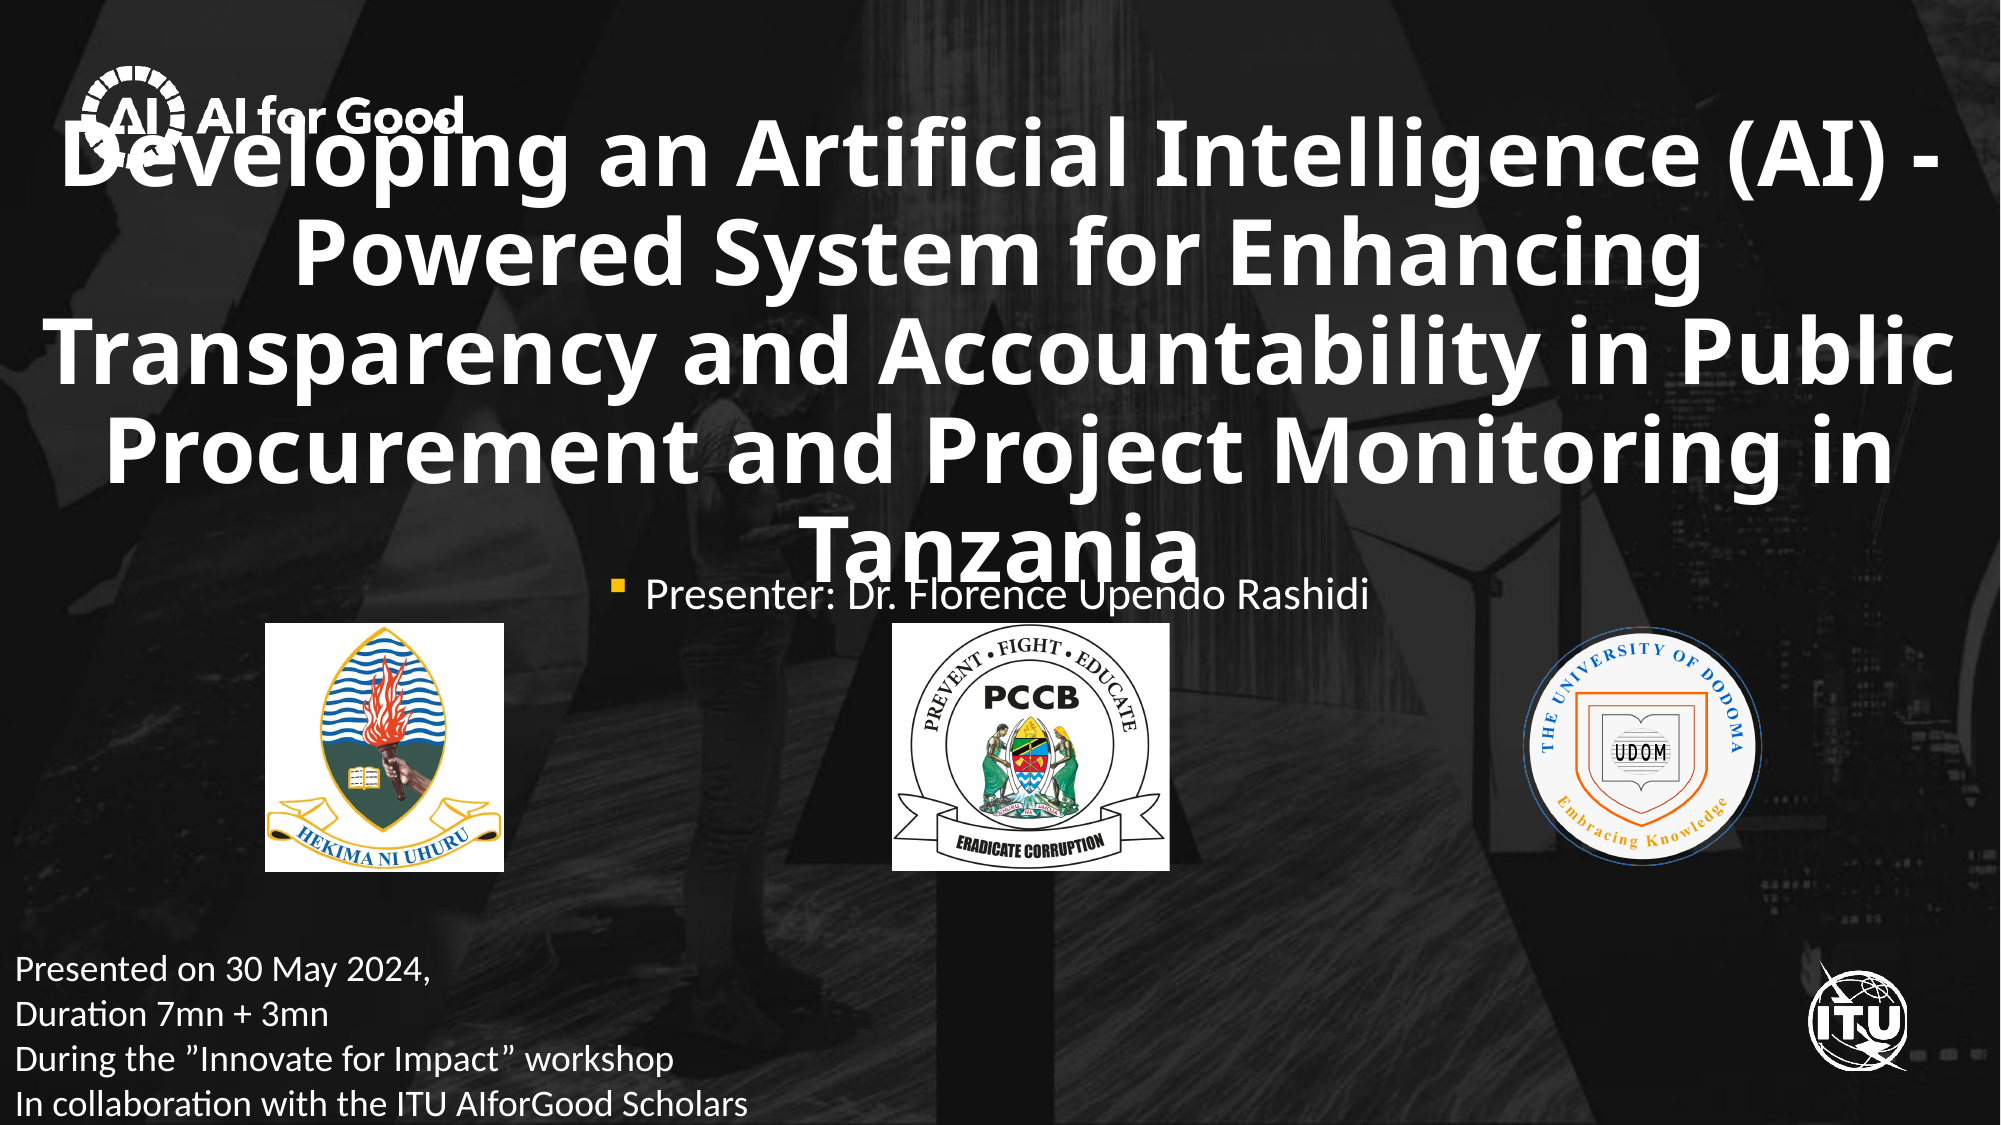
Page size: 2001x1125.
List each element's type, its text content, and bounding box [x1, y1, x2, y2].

picture [1519, 622, 1765, 871]
title Developing an Artificial Intelligence (AI) - Powered System for Enhancing Transparency and Accountability in Public Procurement and Project Monitoring in Tanzania [0, 70, 2000, 639]
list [892, 623, 1170, 871]
picture [265, 623, 504, 872]
picture [0, 0, 2001, 1125]
text_box Presented on 30 May 2024, Duration 7mn + 3mn During the ”Innovate for Impact” workshop In collaboration with the ITU AIforGood Scholars [0, 936, 1031, 1125]
text_box Presenter: Dr. Florence Upendo Rashidi [0, 562, 1986, 900]
text_box [932, 501, 1068, 623]
